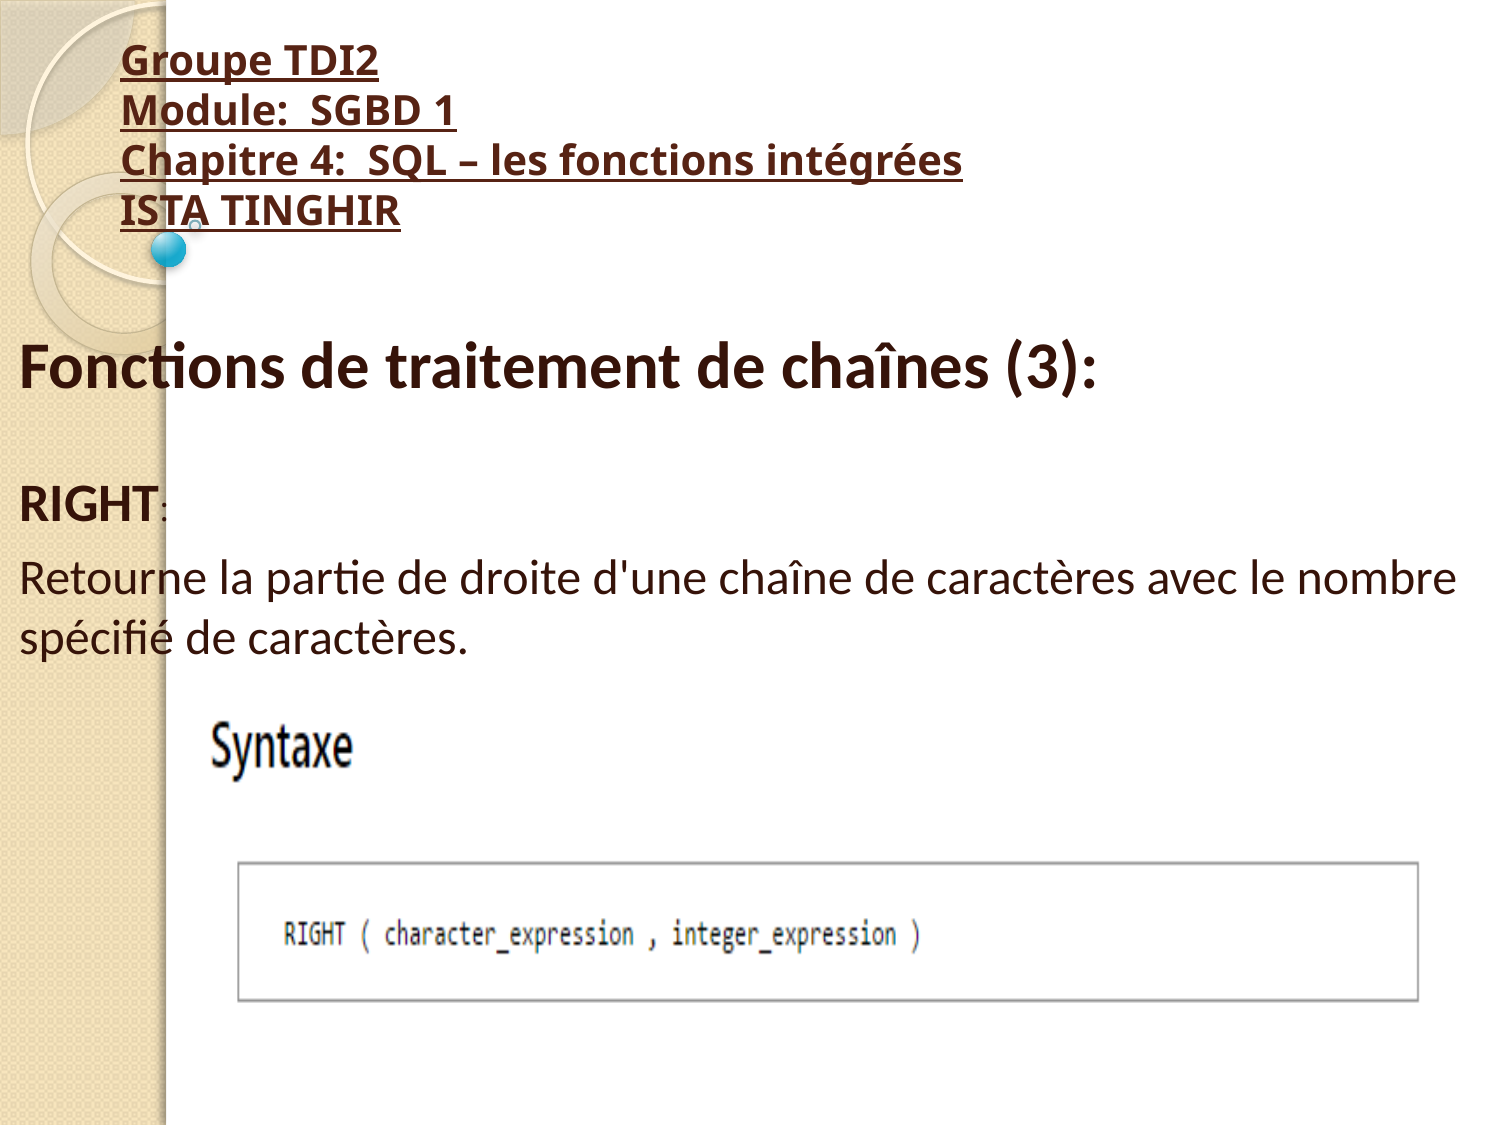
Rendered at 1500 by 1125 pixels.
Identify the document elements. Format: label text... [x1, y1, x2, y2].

title Groupe TDI2 Module: SGBD 1 Chapitre 4: SQL – les fonctions intégrées ISTA TINGHIR [105, 0, 1381, 242]
subtitle Fonctions de traitement de chaînes (3): RIGHT: Retourne la partie de droite d'une chaîne de caractères avec le nombre spécifié de caractères. [0, 269, 1500, 1125]
picture [187, 691, 1442, 1044]
